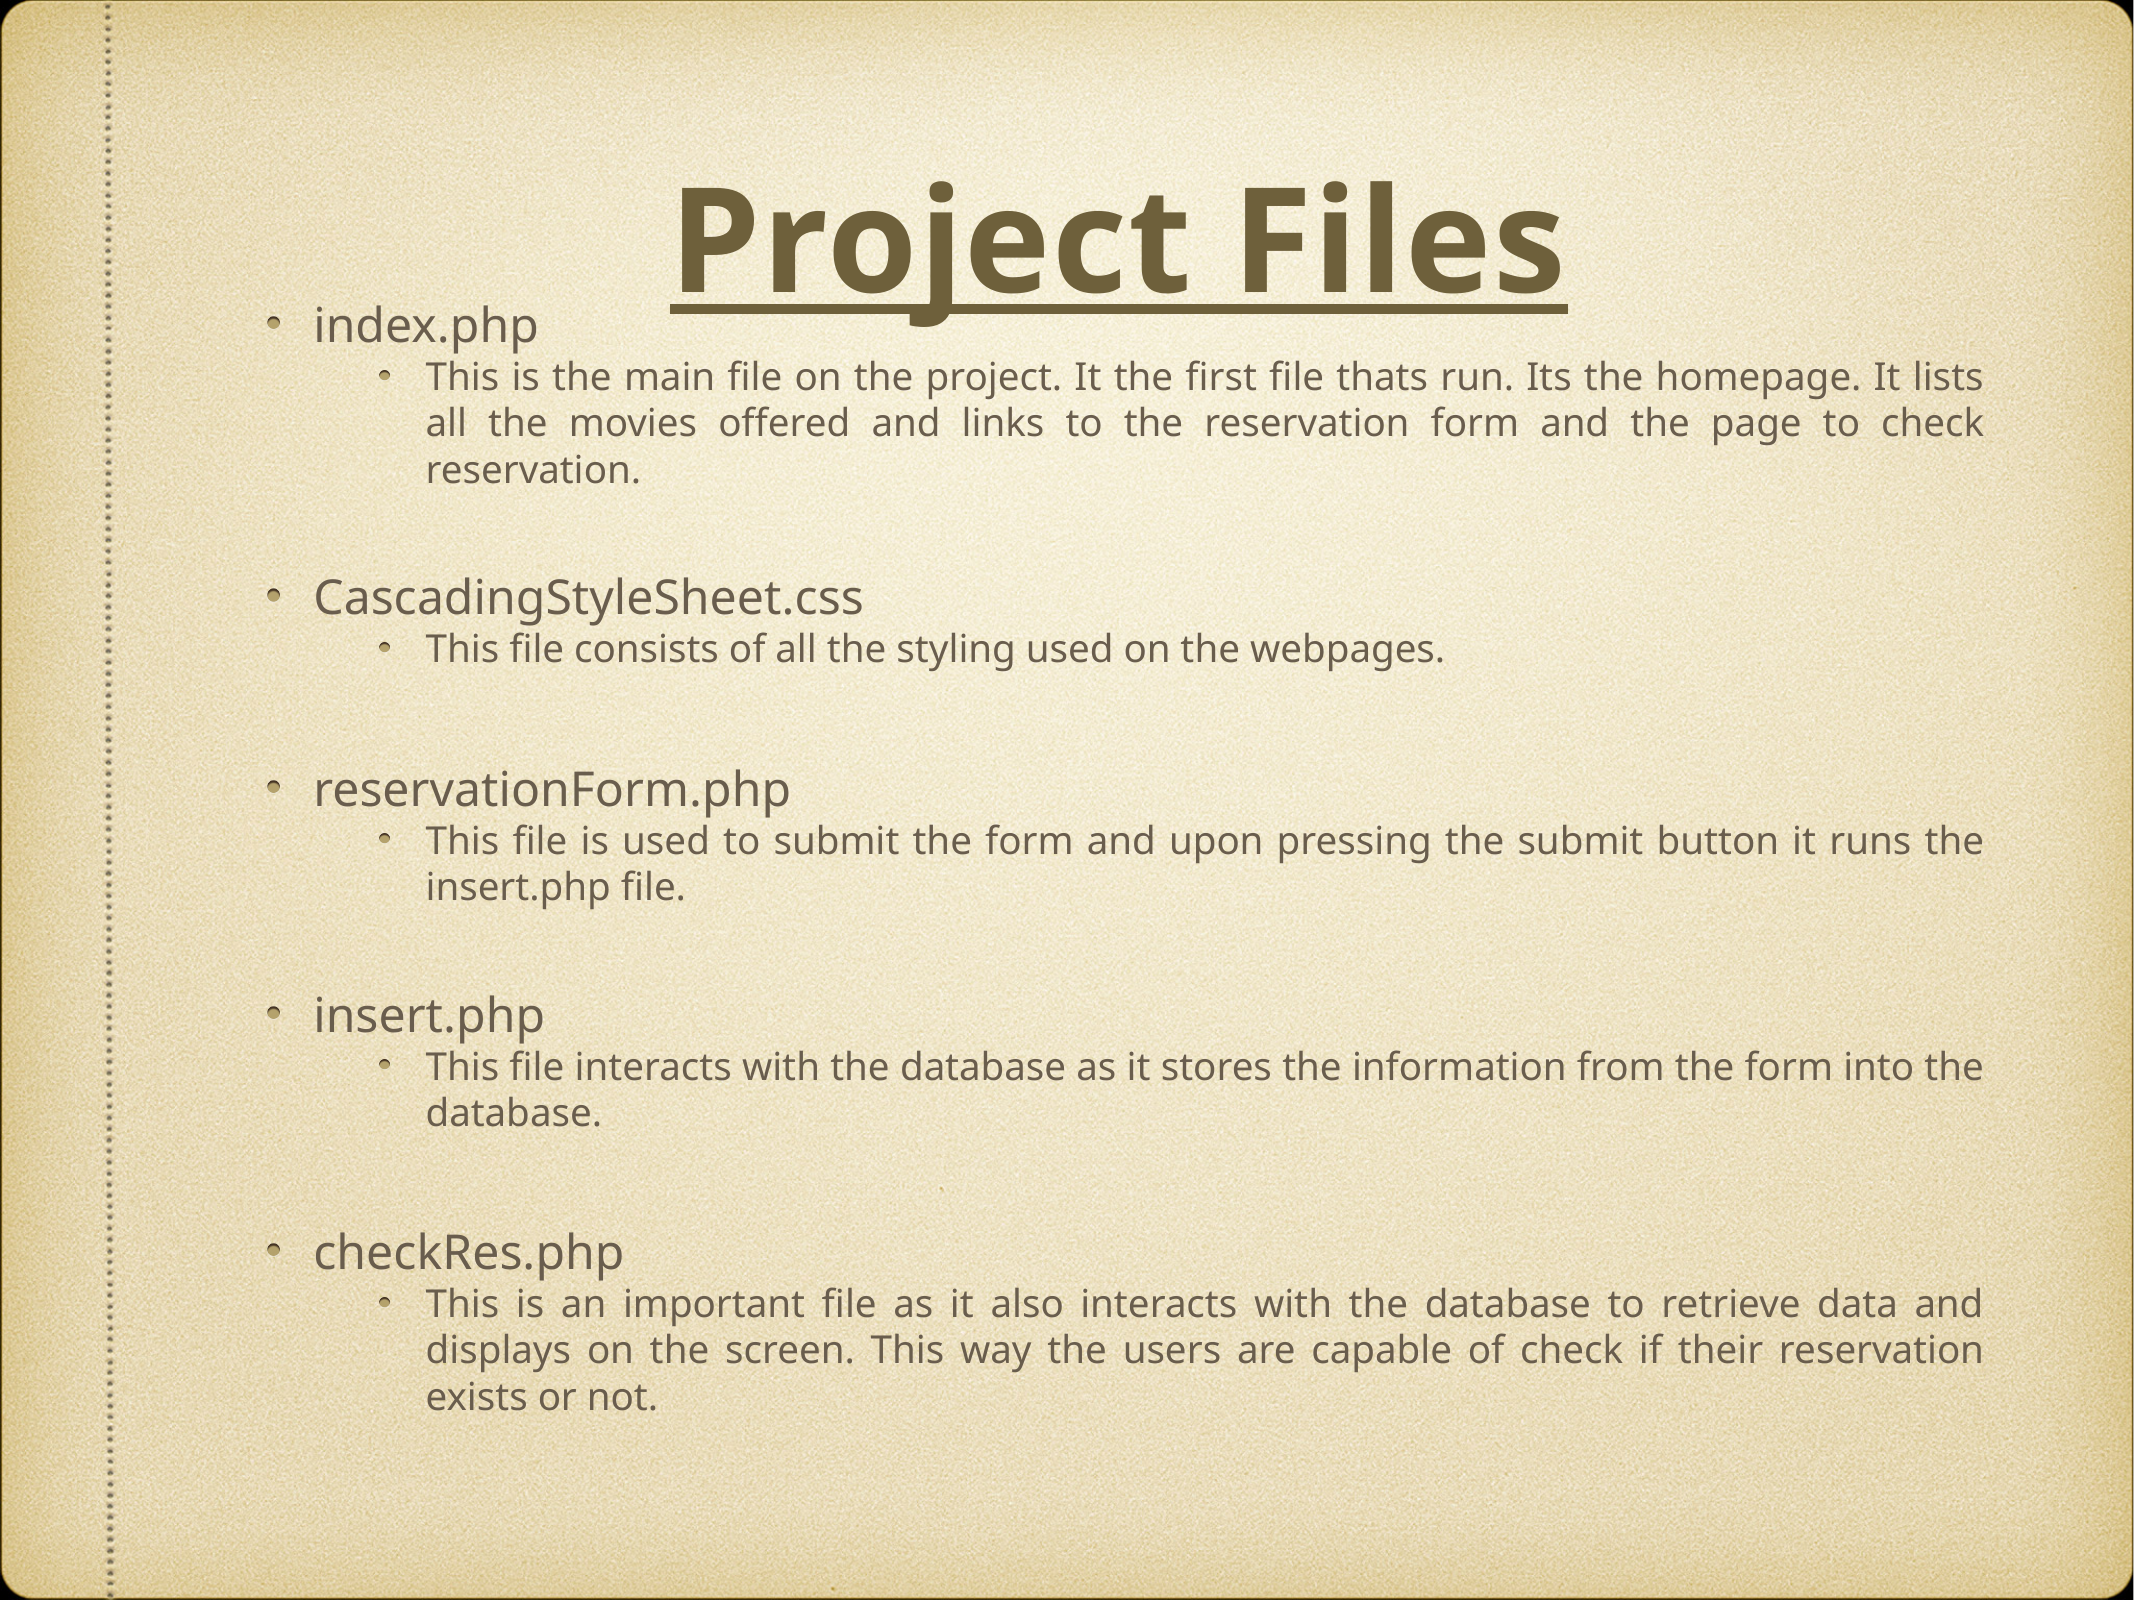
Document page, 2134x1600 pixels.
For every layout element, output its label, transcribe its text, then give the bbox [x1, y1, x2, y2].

list index.php This is the main file on the project. It the first file thats run. Its the homepage. It lists all the movies offered and links to the reservation form and the page to check reservation. CascadingStyleSheet.css This file consists of all the styling used on the webpages. reservationForm.php This file is used to submit the form and upon pressing the submit button it runs the insert.php file. insert.php This file interacts with the database as it stores the information from the form into the database. checkRes.php This is an important file as it also interacts with the database to retrieve data and displays on the screen. This way the users are capable of check if their reservation exists or not. [243, 327, 1995, 1386]
picture [0, 0, 2134, 1600]
title Project Files [259, 41, 1978, 327]
